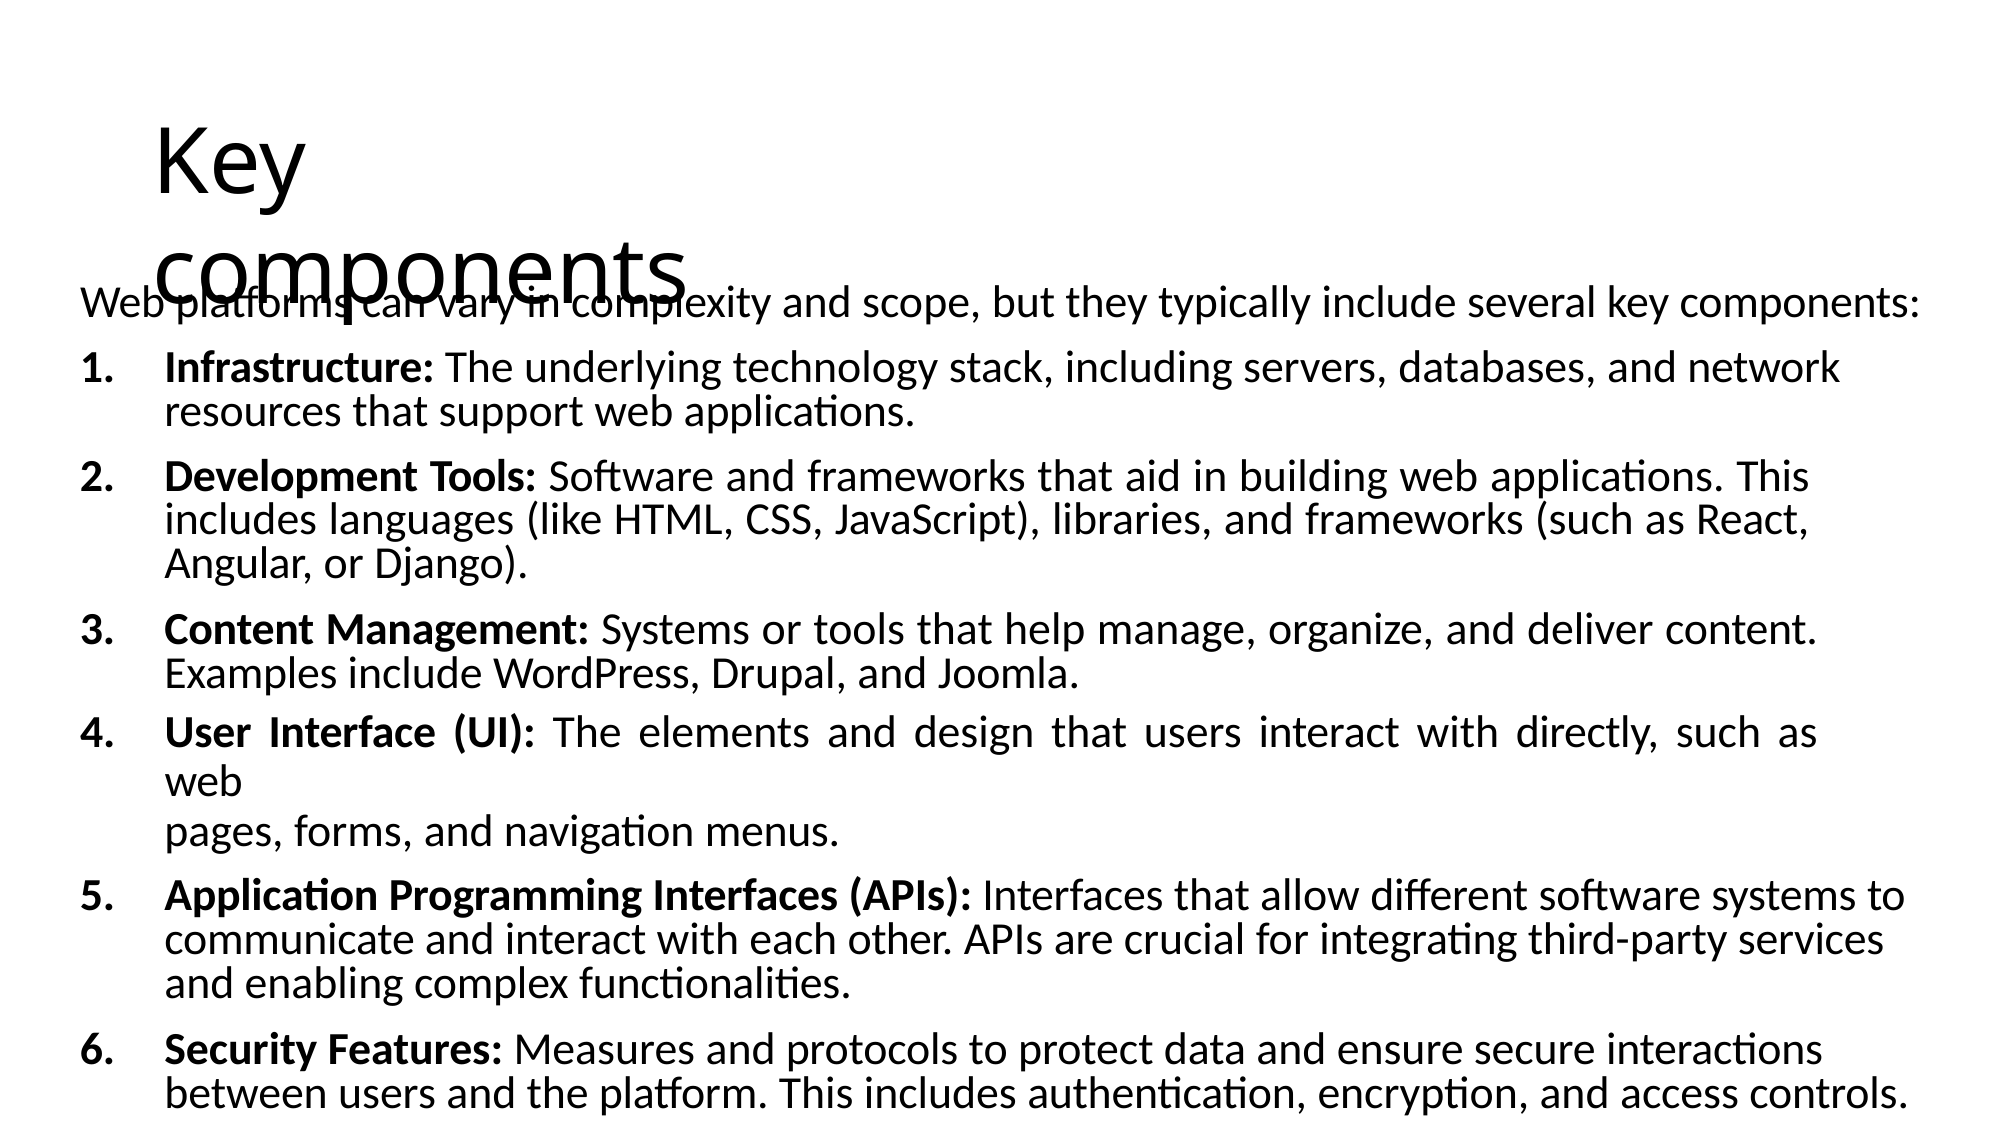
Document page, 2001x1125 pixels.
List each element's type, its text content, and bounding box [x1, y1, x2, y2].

title Key components [150, 100, 766, 260]
text_box Web platforms can vary in complexity and scope, but they typically include several key components: Infrastructure: The underlying technology stack, including servers, databases, and network resources that support web applications. Development Tools: Software and frameworks that aid in building web applications. This includes languages (like HTML, CSS, JavaScript), libraries, and frameworks (such as React, Angular, or Django). Content Management: Systems or tools that help manage, organize, and deliver content. Examples include WordPress, Drupal, and Joomla. User Interface (UI): The elements and design that users interact with directly, such as web pages, forms, and navigation menus. Application Programming Interfaces (APIs): Interfaces that allow different software systems to communicate and interact with each other. APIs are crucial for integrating third-party services and enabling complex functionalities. Security Features: Measures and protocols to protect data and ensure secure interactions between users and the platform. This includes authentication, encryption, and access controls. [77, 260, 1934, 1117]
